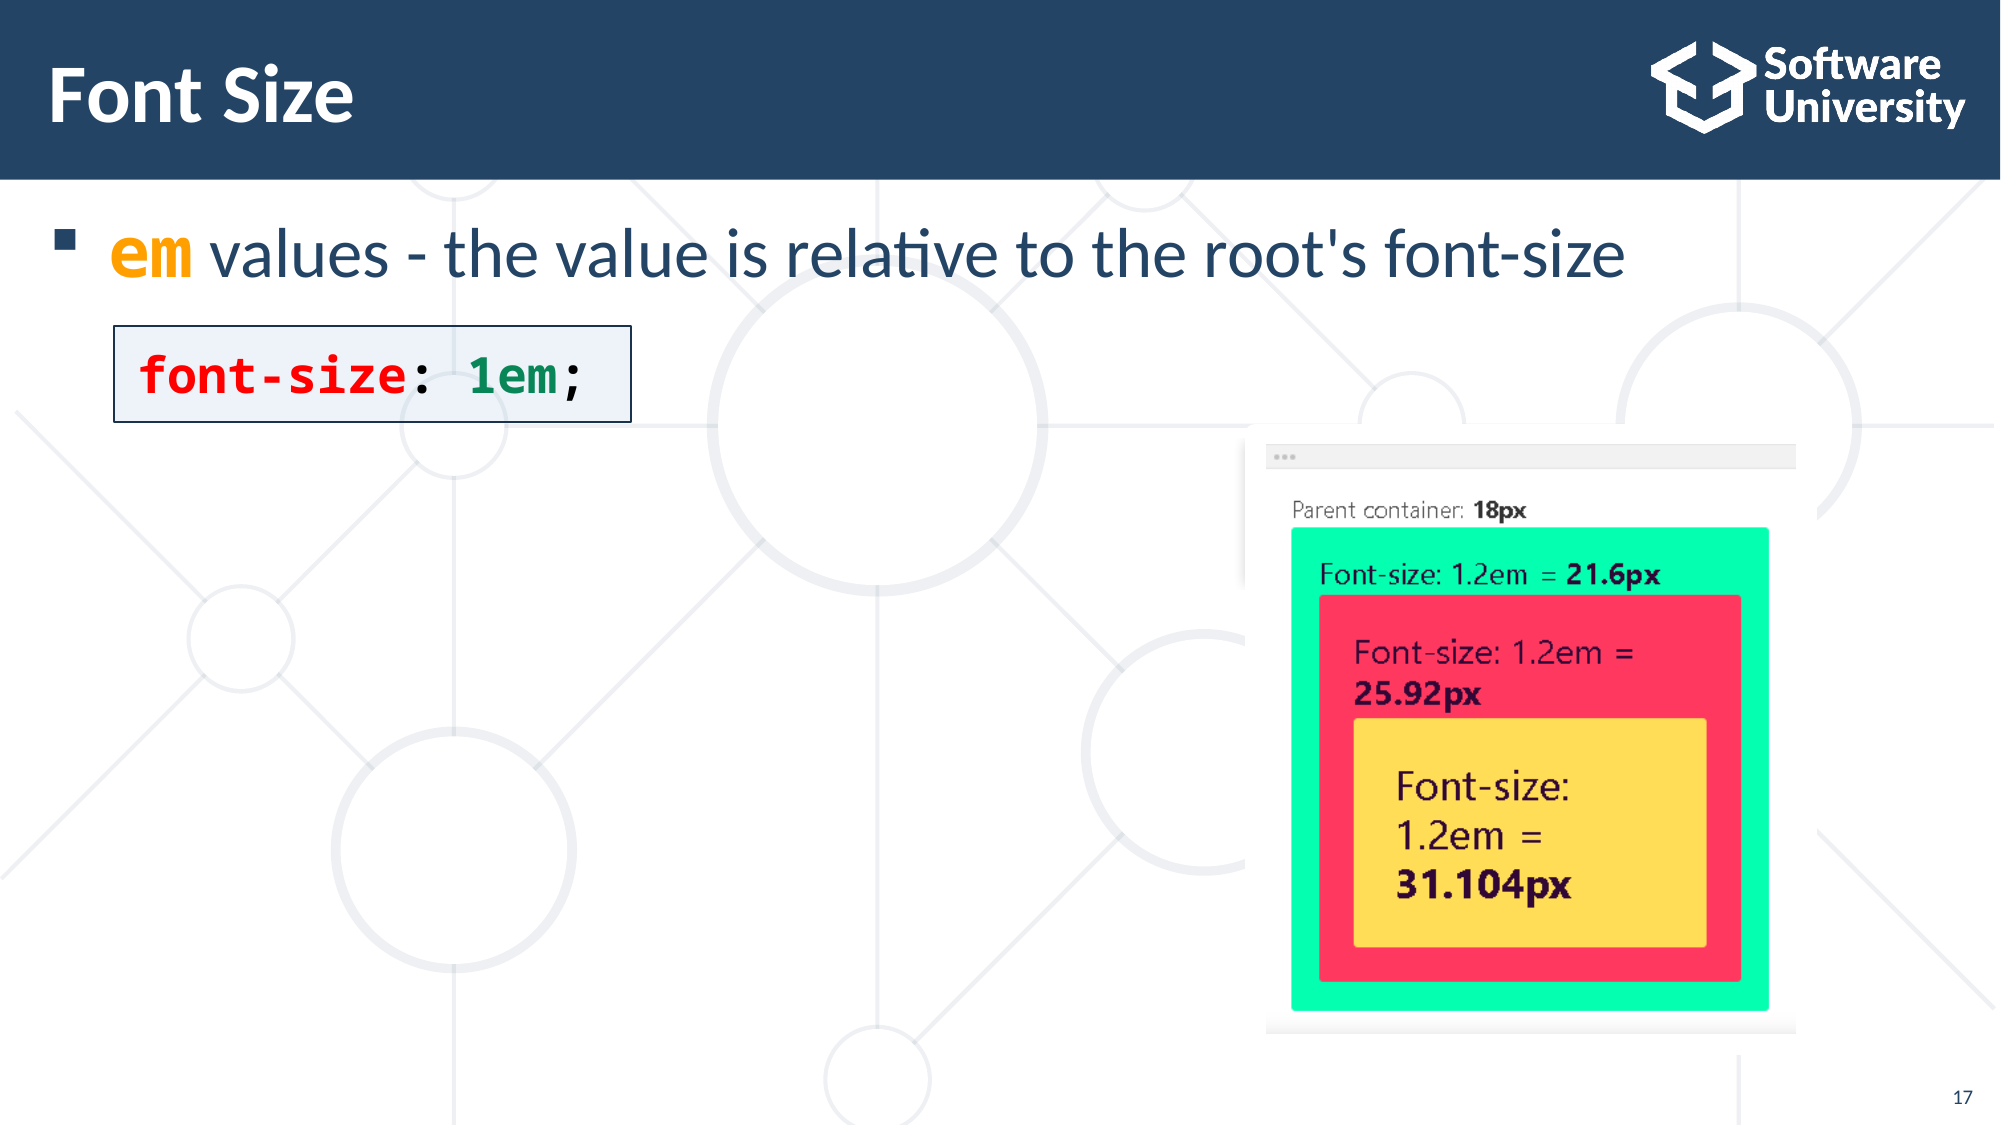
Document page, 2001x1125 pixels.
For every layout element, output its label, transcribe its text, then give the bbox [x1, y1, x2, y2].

title Font Size [31, 16, 1625, 162]
picture [1265, 444, 1797, 1035]
text_box font-size: 1em; [114, 326, 631, 422]
slide_number 17 [1927, 1067, 1989, 1117]
picture [1651, 41, 1966, 134]
list em values - the value is relative to the root's font-size [31, 196, 1970, 1104]
